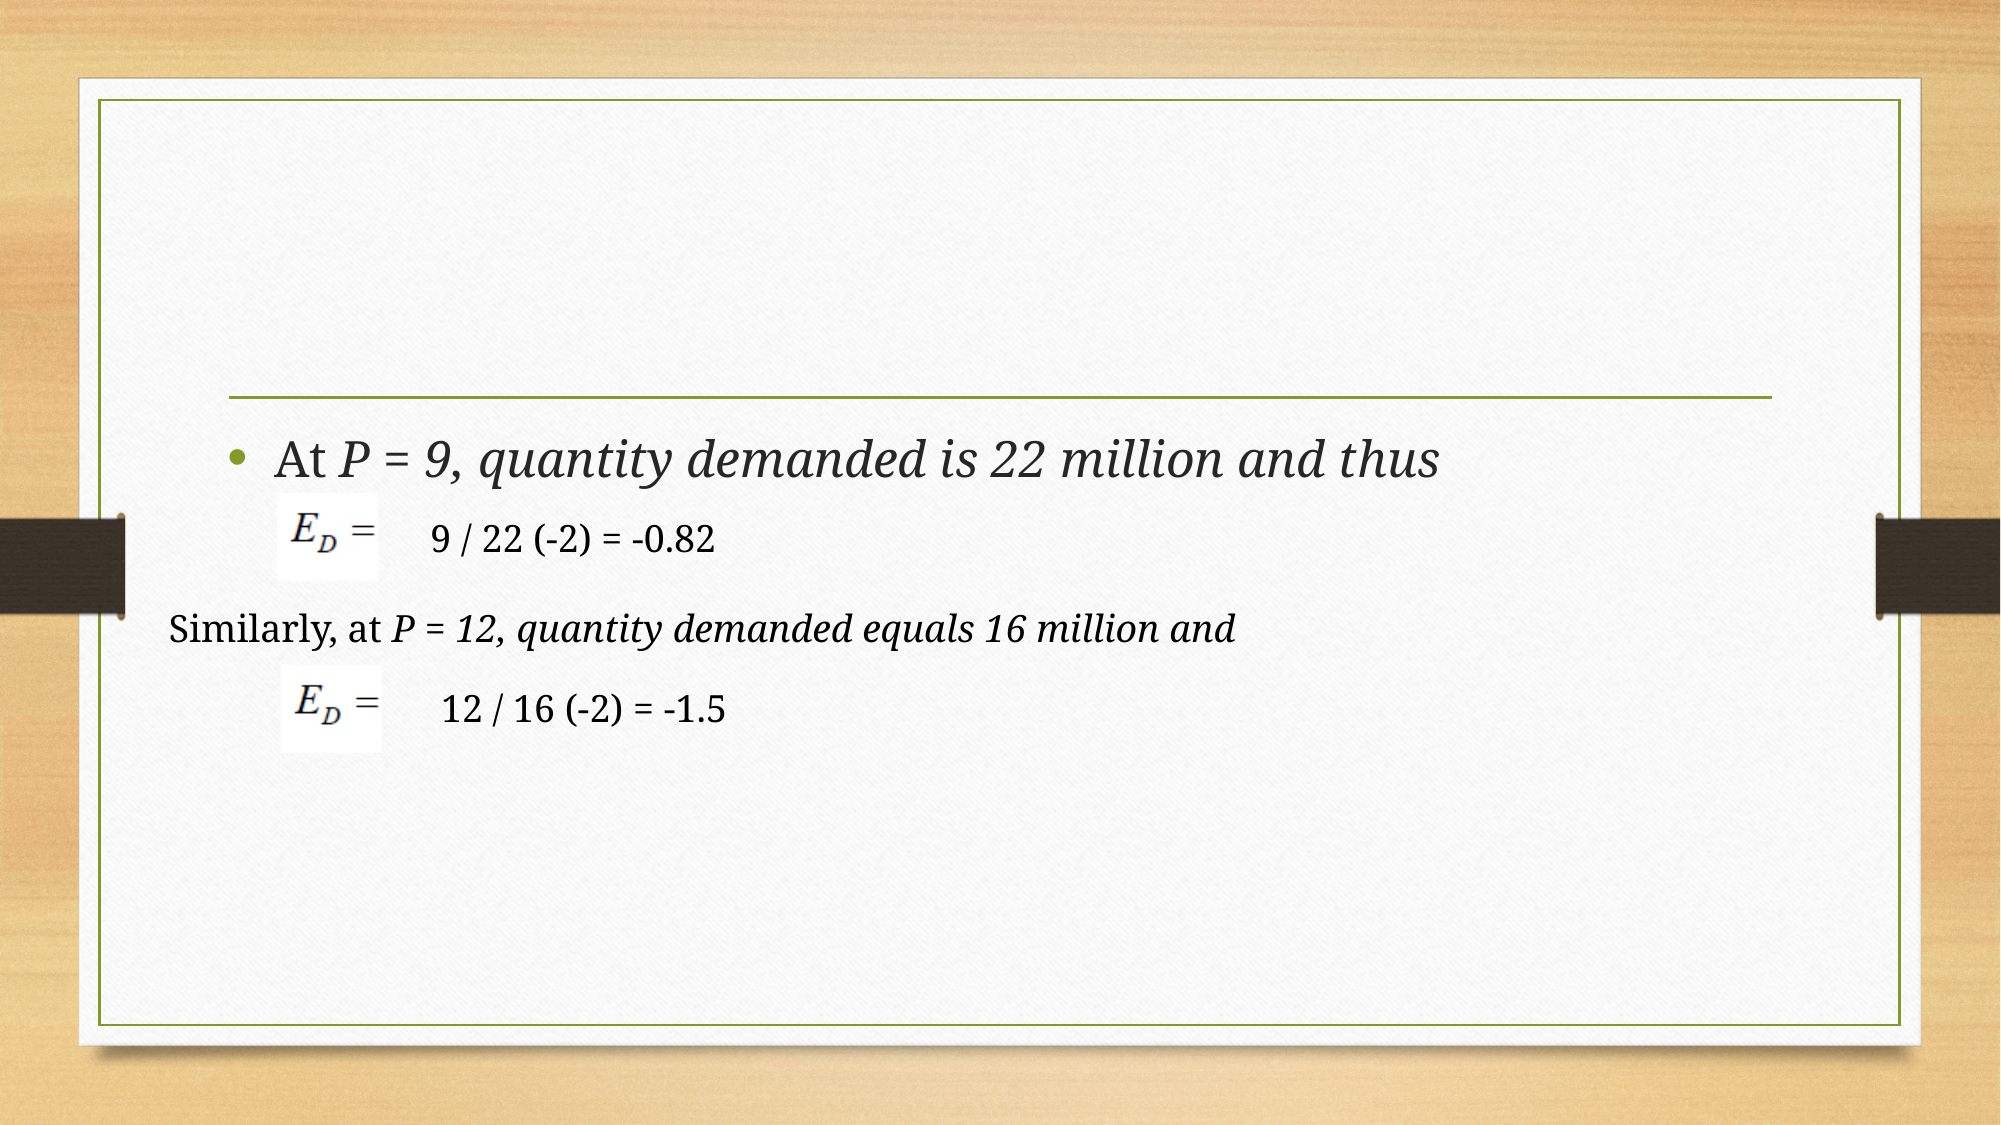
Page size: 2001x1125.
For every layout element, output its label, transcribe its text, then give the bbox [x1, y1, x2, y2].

picture [0, 0, 2001, 1125]
list At P = 9, quantity demanded is 22 million and thus [212, 419, 1788, 964]
text_box Similarly, at P = 12, quantity demanded equals 16 million and [153, 597, 1252, 657]
text_box 12 / 16 (-2) = -1.5 [426, 677, 753, 738]
text_box 9 / 22 (-2) = -0.82 [415, 507, 742, 568]
